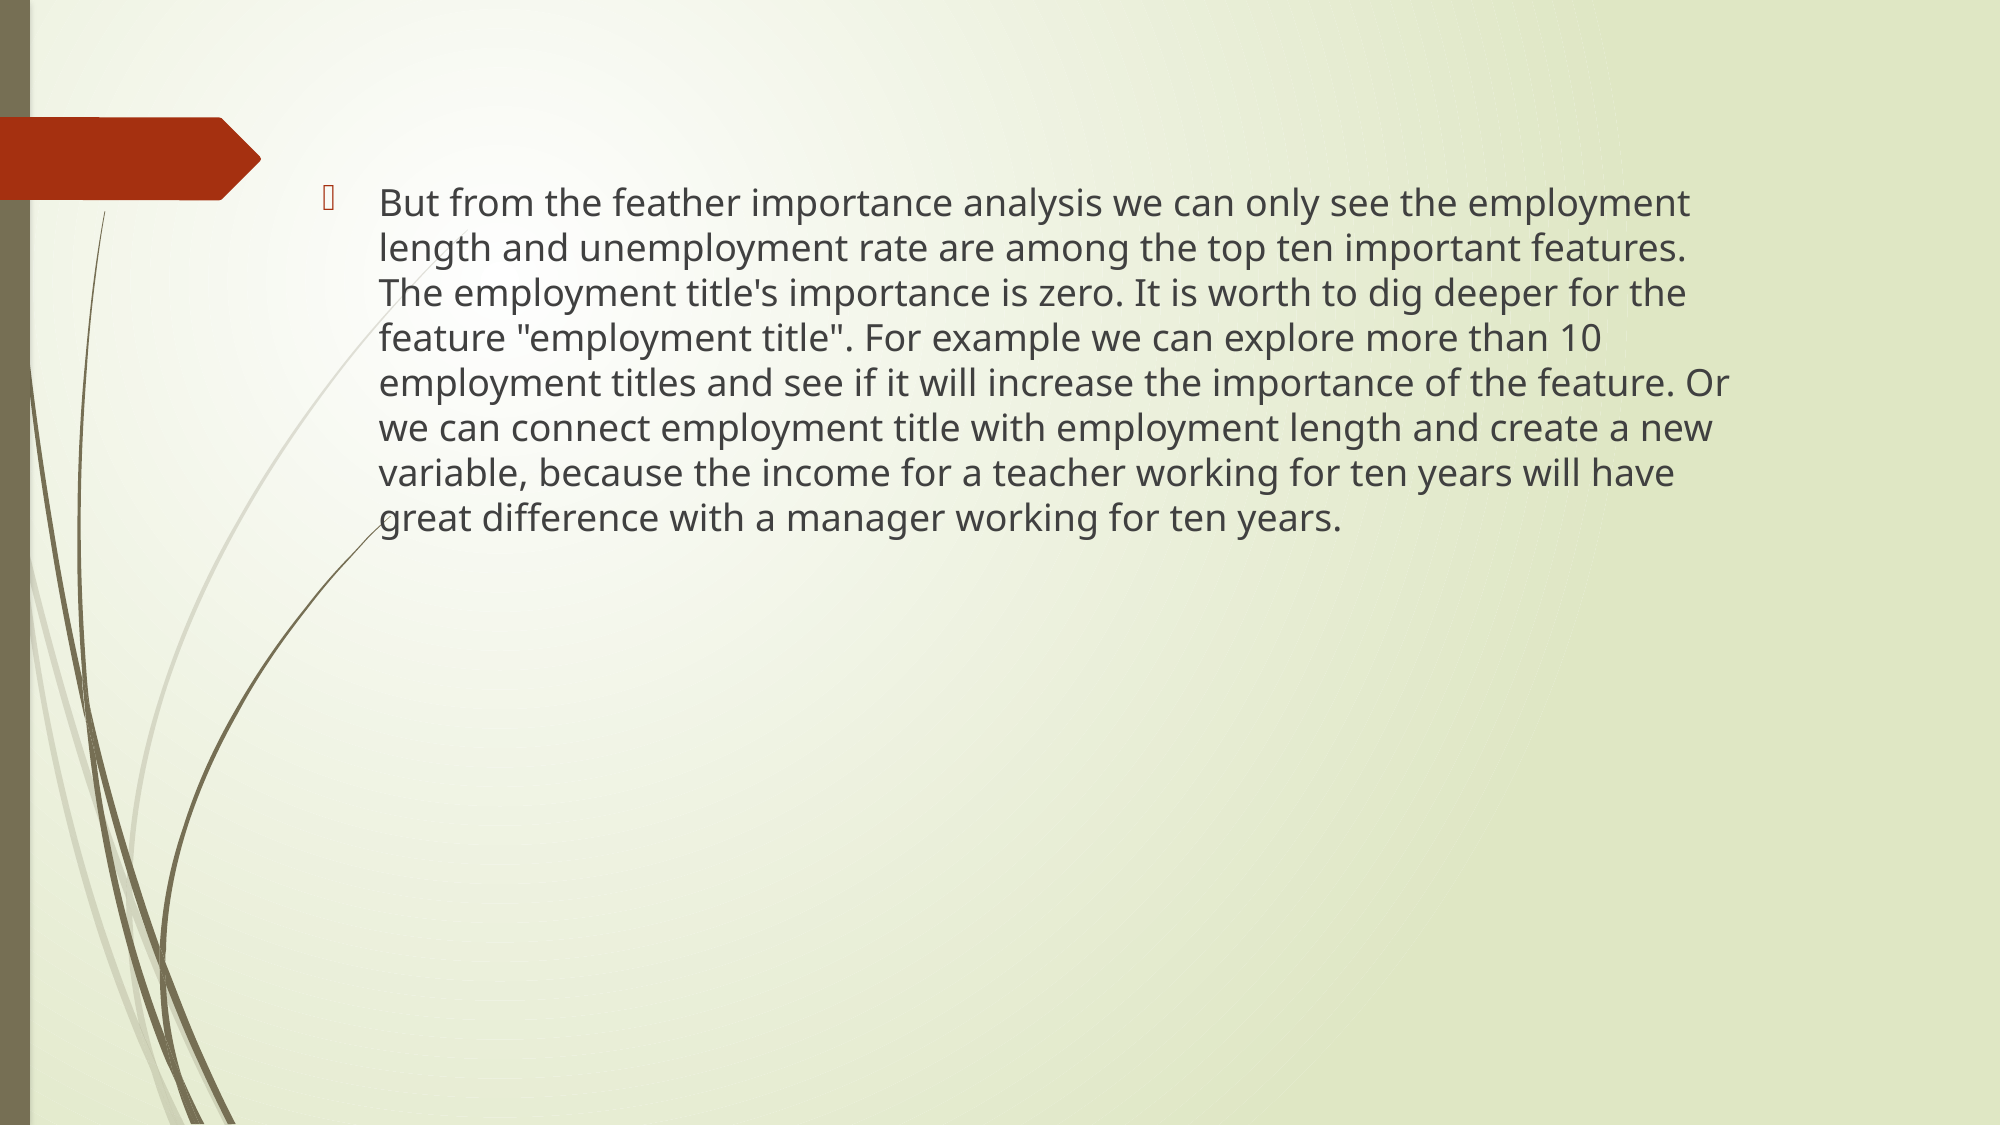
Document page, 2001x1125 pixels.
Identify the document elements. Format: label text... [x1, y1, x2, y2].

list But from the feather importance analysis we can only see the employment length and unemployment rate are among the top ten important features. The employment title's importance is zero. It is worth to dig deeper for the feature "employment title". For example we can explore more than 10 employment titles and see if it will increase the importance of the feature. Or we can connect employment title with employment length and create a new variable, because the income for a teacher working for ten years will have great difference with a manager working for ten years. [307, 171, 1770, 791]
